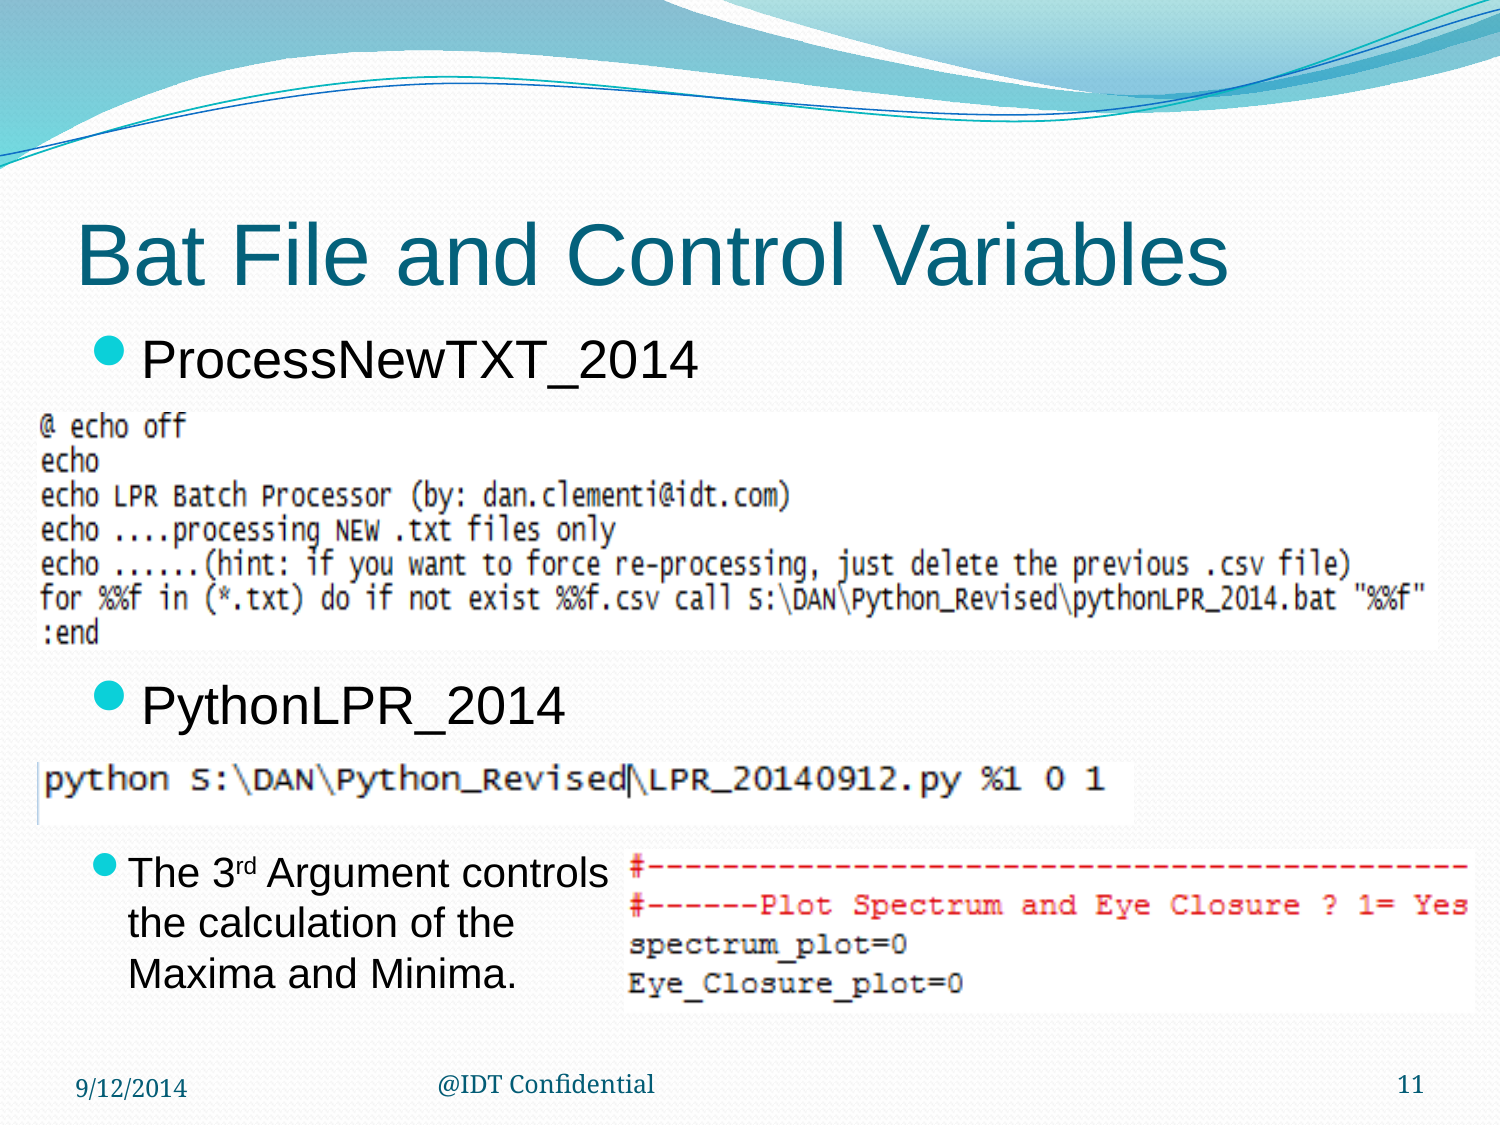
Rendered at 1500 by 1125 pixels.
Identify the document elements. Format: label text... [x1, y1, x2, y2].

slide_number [75, 1042, 425, 1103]
picture [624, 849, 1476, 1013]
title Bat File and Control Variables [75, 115, 1425, 303]
picture [37, 762, 1135, 826]
footer @IDT Confidential [437, 1042, 988, 1103]
text_box PythonLPR_2014 [75, 663, 1375, 758]
slide_number 11 [1299, 1042, 1425, 1103]
list ProcessNewTXT_2014 [75, 317, 1375, 411]
picture [37, 412, 1438, 651]
text_box The 3rd Argument controls the calculation of the Maxima and Minima. [75, 838, 625, 1050]
